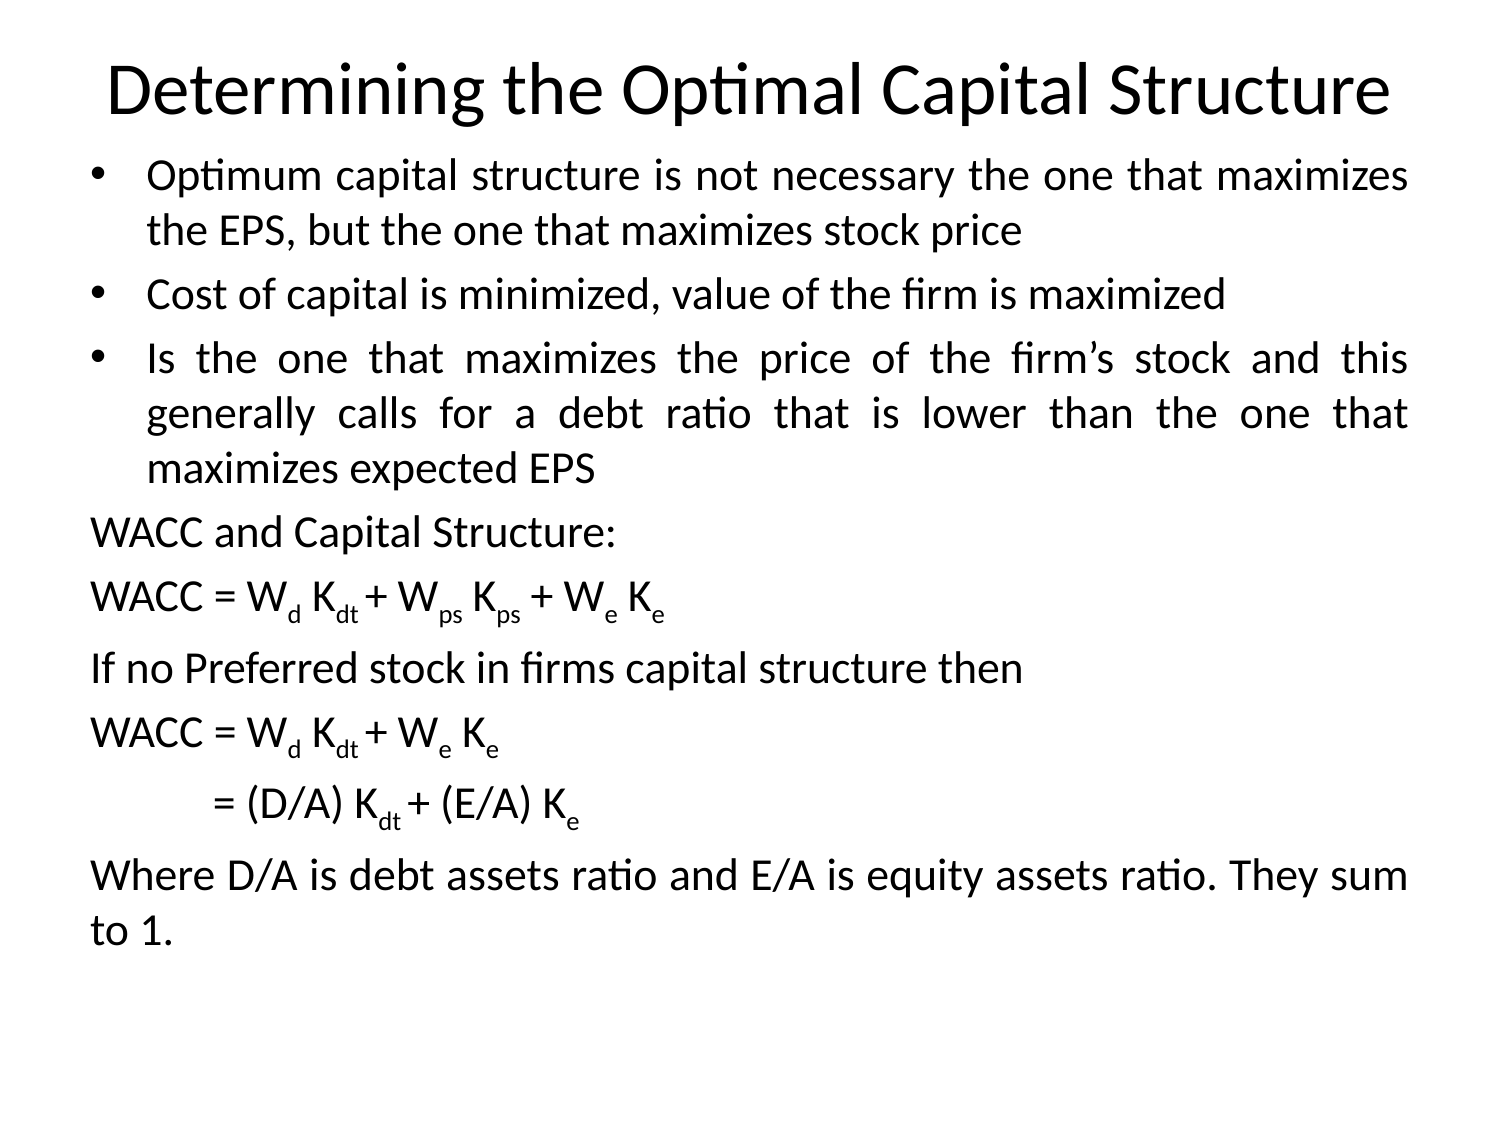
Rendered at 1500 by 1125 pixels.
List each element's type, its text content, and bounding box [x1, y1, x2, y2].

list Optimum capital structure is not necessary the one that maximizes the EPS, but the one that maximizes stock price Cost of capital is minimized, value of the firm is maximized Is the one that maximizes the price of the firm’s stock and this generally calls for a debt ratio that is lower than the one that maximizes expected EPS WACC and Capital Structure: WACC = Wd Kdt + Wps Kps + We Ke If no Preferred stock in firms capital structure then WACC = Wd Kdt + We Ke = (D/A) Kdt + (E/A) Ke Where D/A is debt assets ratio and E/A is equity assets ratio. They sum to 1. [75, 137, 1425, 1088]
title Determining the Optimal Capital Structure [75, 45, 1425, 125]
